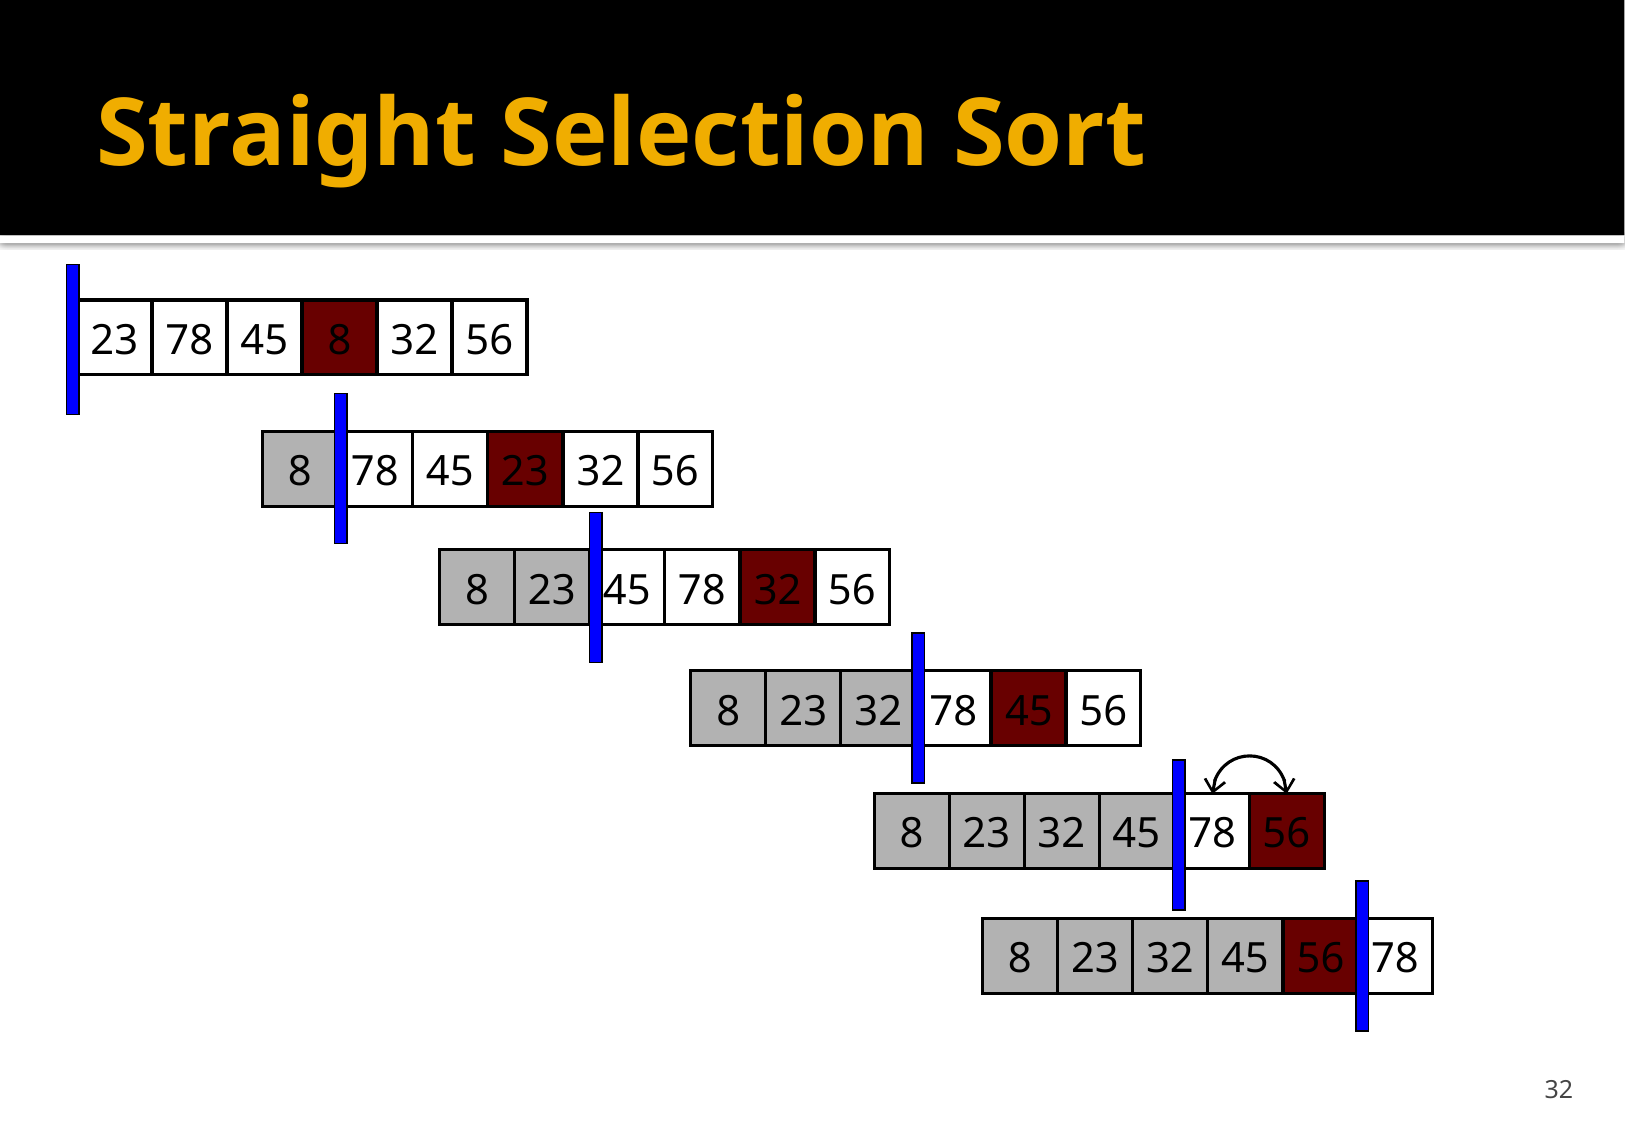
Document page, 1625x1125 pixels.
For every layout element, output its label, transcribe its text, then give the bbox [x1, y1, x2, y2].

text_box 23 [765, 670, 840, 746]
text_box [589, 512, 603, 663]
title Straight Selection Sort [81, 25, 1544, 231]
text_box 45 [1099, 793, 1172, 869]
text_box [1172, 759, 1186, 910]
text_box [1355, 881, 1369, 1032]
text_box 8 [874, 793, 949, 869]
text_box 56 [1249, 793, 1325, 869]
text_box 32 [740, 549, 814, 625]
text_box 8 [302, 299, 377, 375]
text_box 32 [563, 431, 637, 507]
text_box 56 [637, 431, 713, 507]
text_box 23 [79, 299, 152, 375]
text_box 45 [412, 431, 487, 507]
text_box [334, 393, 347, 544]
text_box 45 [603, 549, 664, 625]
text_box 56 [1283, 918, 1355, 994]
text_box 32 [840, 670, 911, 746]
text_box 78 [347, 431, 412, 507]
text_box 32 [377, 299, 452, 375]
text_box [66, 264, 79, 415]
text_box 56 [814, 549, 890, 625]
text_box 78 [152, 299, 227, 375]
text_box 45 [227, 299, 302, 375]
text_box 23 [1057, 918, 1132, 994]
text_box 32 [1132, 918, 1207, 994]
text_box 23 [514, 549, 589, 625]
text_box 56 [1065, 670, 1141, 746]
text_box 78 [1369, 918, 1433, 994]
text_box 8 [439, 549, 514, 625]
slide_number 32 [1457, 1062, 1588, 1108]
text_box 56 [452, 299, 527, 375]
text_box 78 [1186, 793, 1249, 869]
text_box 23 [949, 793, 1024, 869]
text_box 45 [991, 670, 1065, 746]
text_box 78 [925, 670, 991, 746]
text_box [911, 633, 925, 784]
text_box 32 [1024, 793, 1099, 869]
text_box 78 [664, 549, 740, 625]
text_box 8 [690, 670, 765, 746]
text_box 8 [982, 918, 1057, 994]
text_box 45 [1207, 918, 1283, 994]
text_box 23 [487, 431, 563, 507]
text_box 8 [262, 431, 334, 507]
